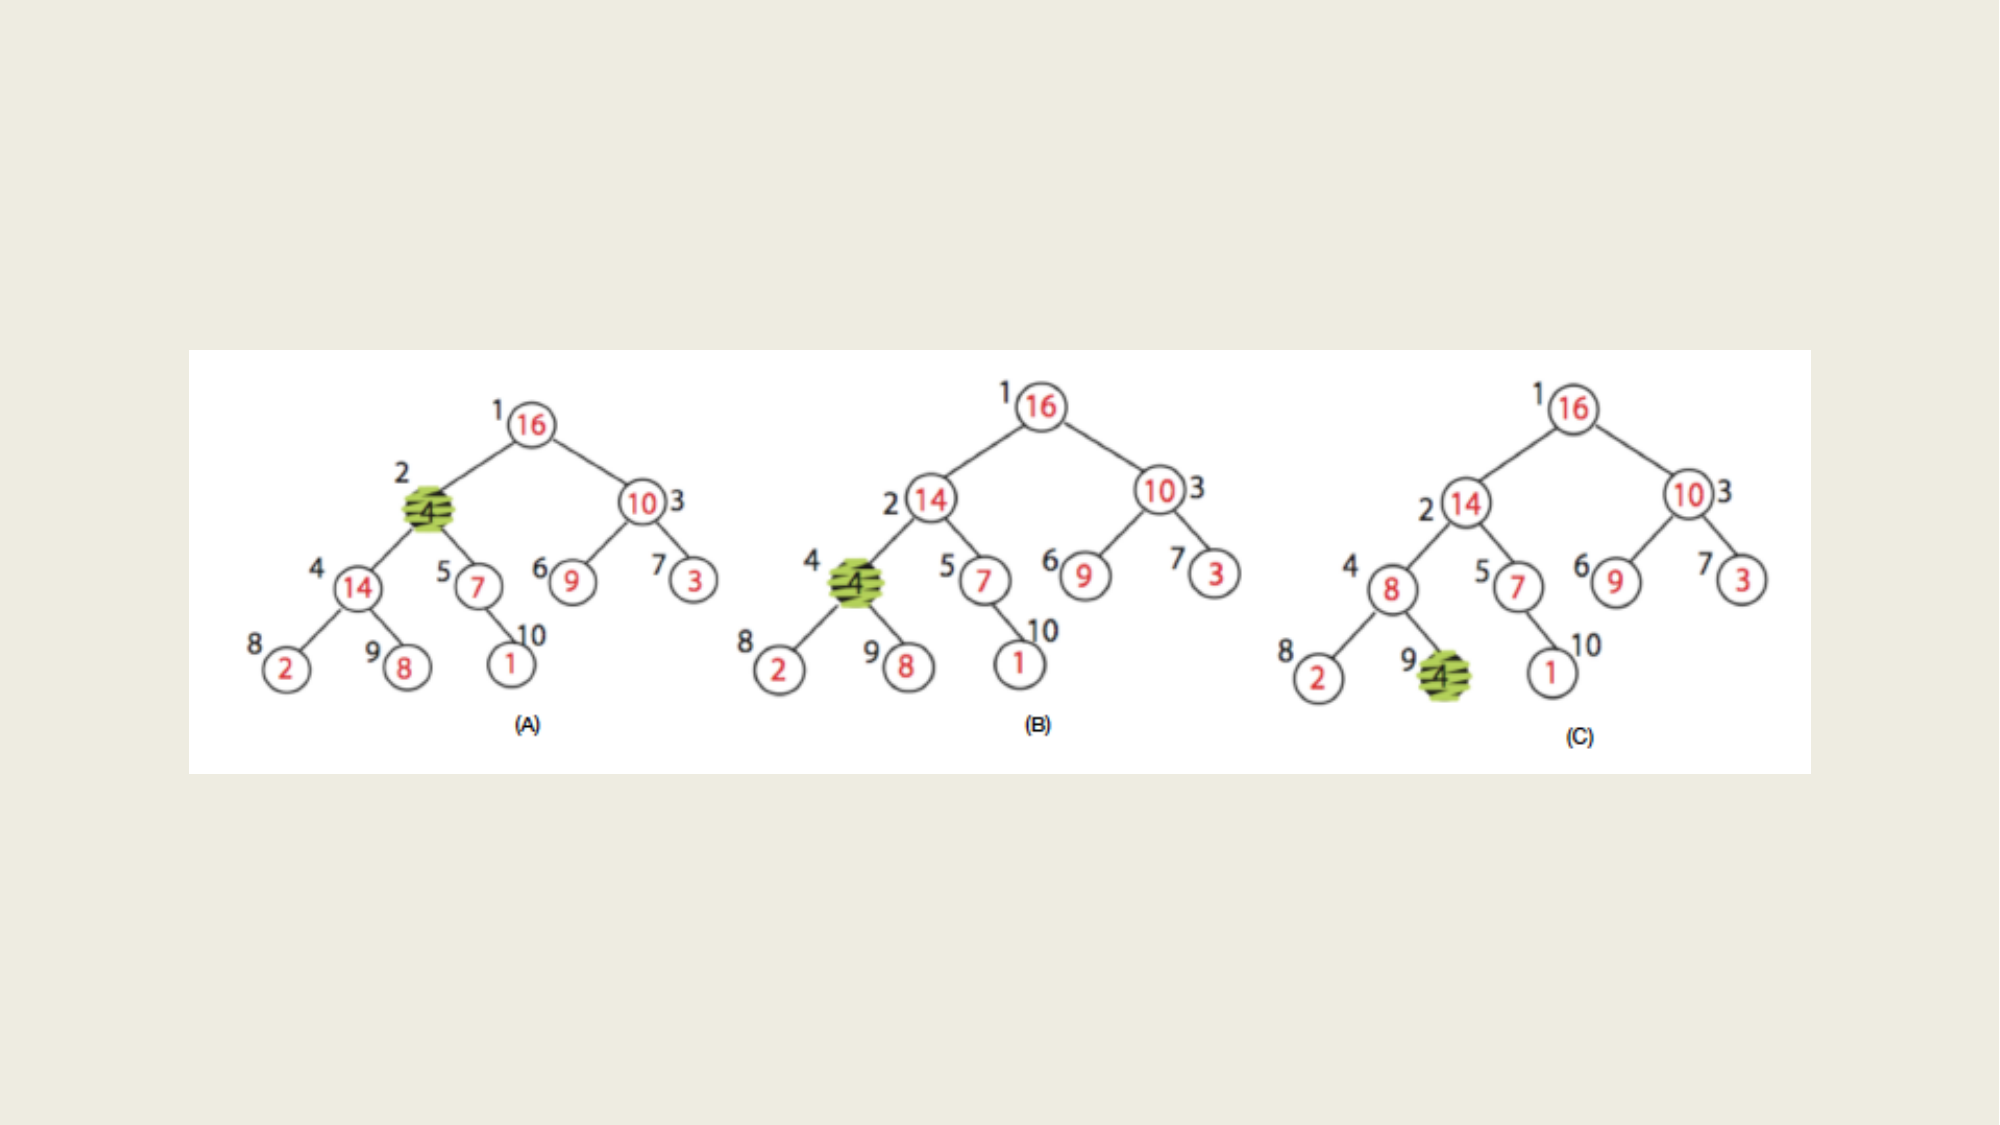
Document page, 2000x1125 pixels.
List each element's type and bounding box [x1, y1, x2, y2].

picture [189, 350, 1811, 774]
